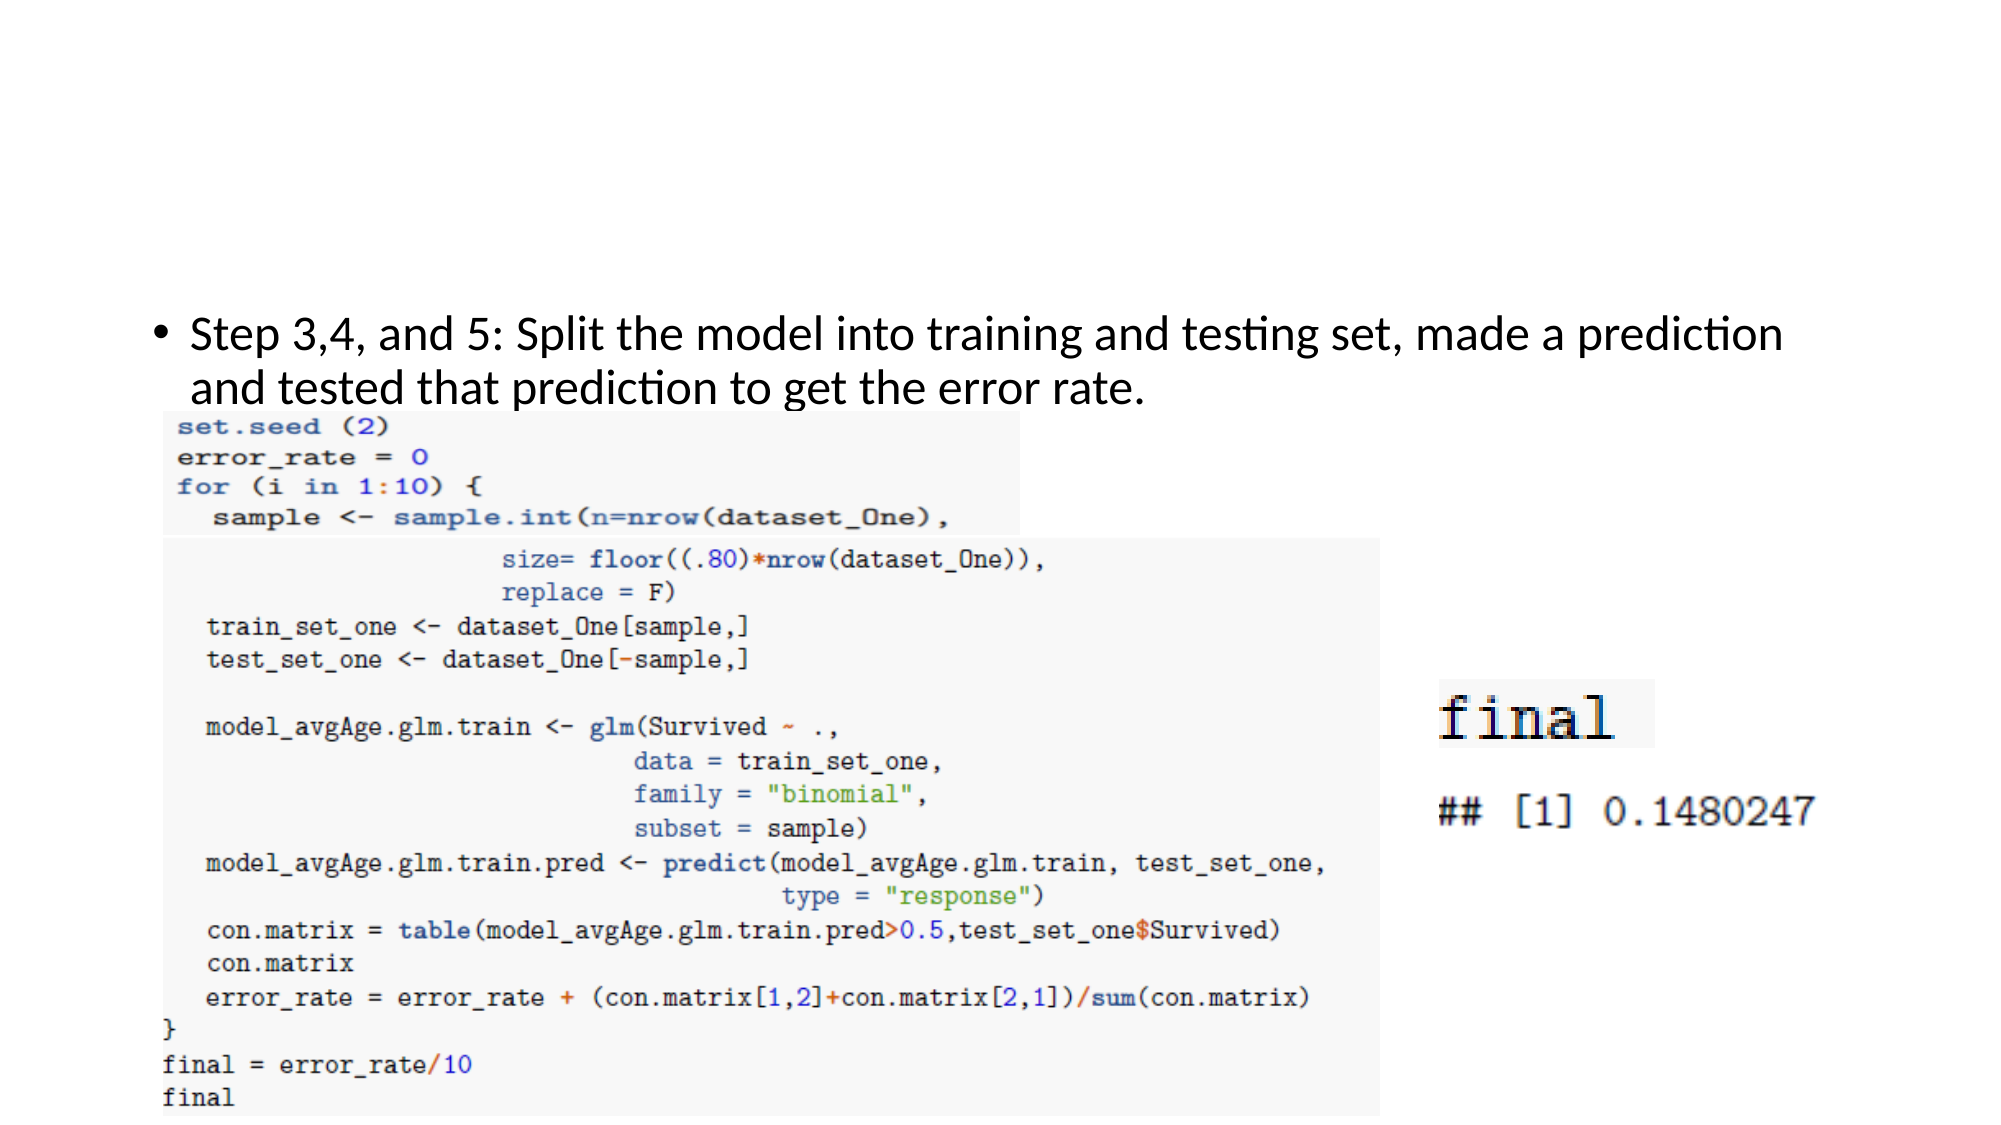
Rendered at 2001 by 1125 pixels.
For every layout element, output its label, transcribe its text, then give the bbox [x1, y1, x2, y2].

picture [1439, 763, 1934, 850]
list Step 3,4, and 5: Split the model into training and testing set, made a prediction and tested that prediction to get the error rate. [137, 299, 1863, 1014]
picture [163, 411, 1380, 1116]
picture [1439, 679, 1655, 748]
